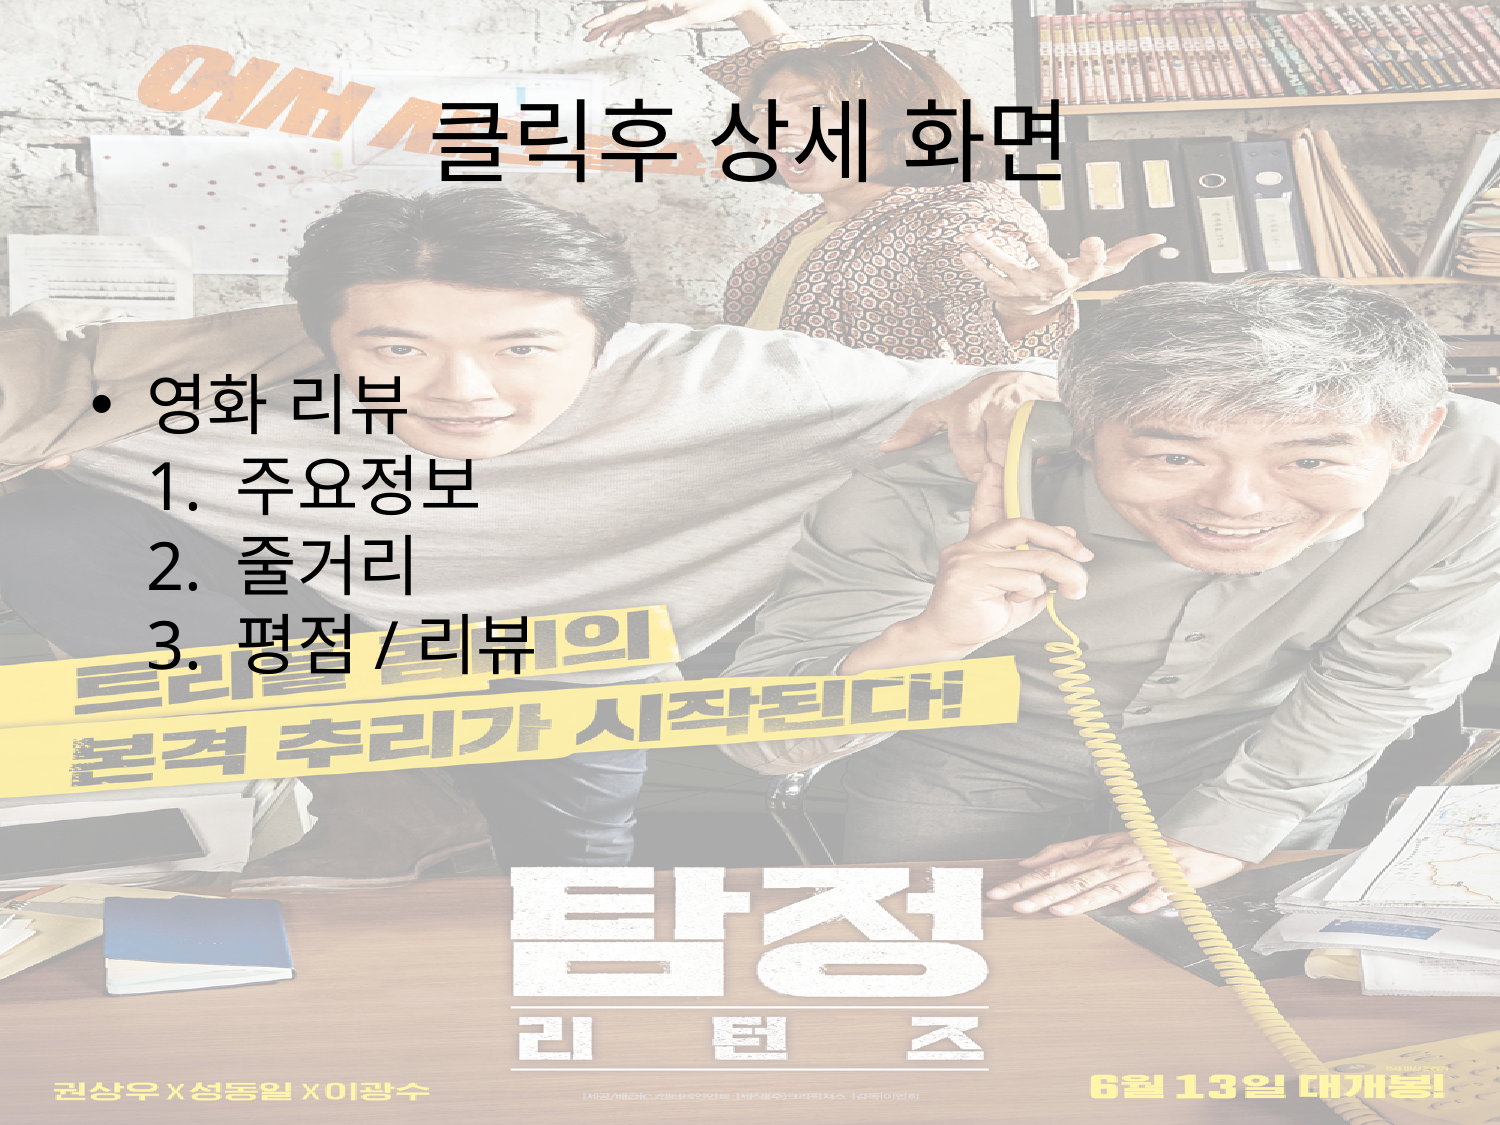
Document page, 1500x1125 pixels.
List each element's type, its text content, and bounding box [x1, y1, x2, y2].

title 클릭후 상세 화면 [75, 45, 1425, 233]
list 영화 리뷰 1. 주요정보 2. 줄거리 3. 평점/리뷰 [75, 262, 1425, 1005]
